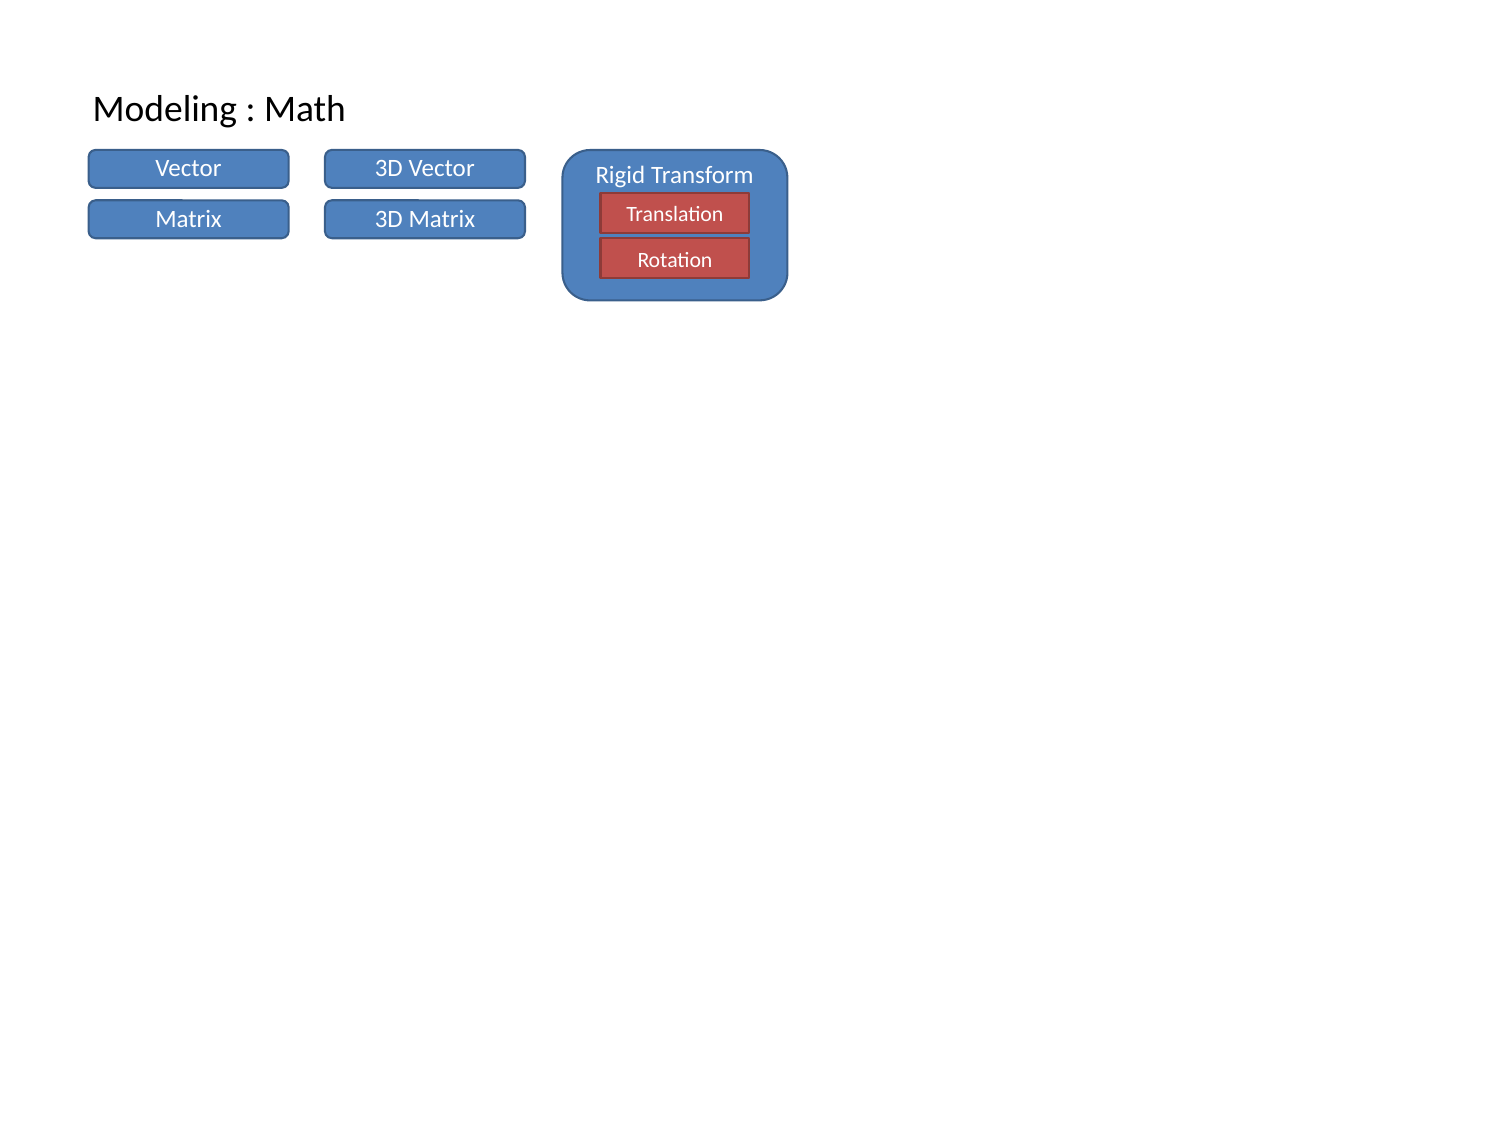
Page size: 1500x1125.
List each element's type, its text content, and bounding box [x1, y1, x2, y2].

text_box Matrix [86, 198, 291, 241]
text_box Rigid Transform [560, 147, 790, 303]
text_box 3D Matrix [322, 198, 528, 241]
text_box Translation [598, 190, 751, 235]
text_box Modeling : Math [78, 76, 362, 137]
text_box Rotation [598, 236, 751, 280]
text_box 3D Vector [322, 147, 528, 190]
text_box Vector [86, 147, 291, 190]
